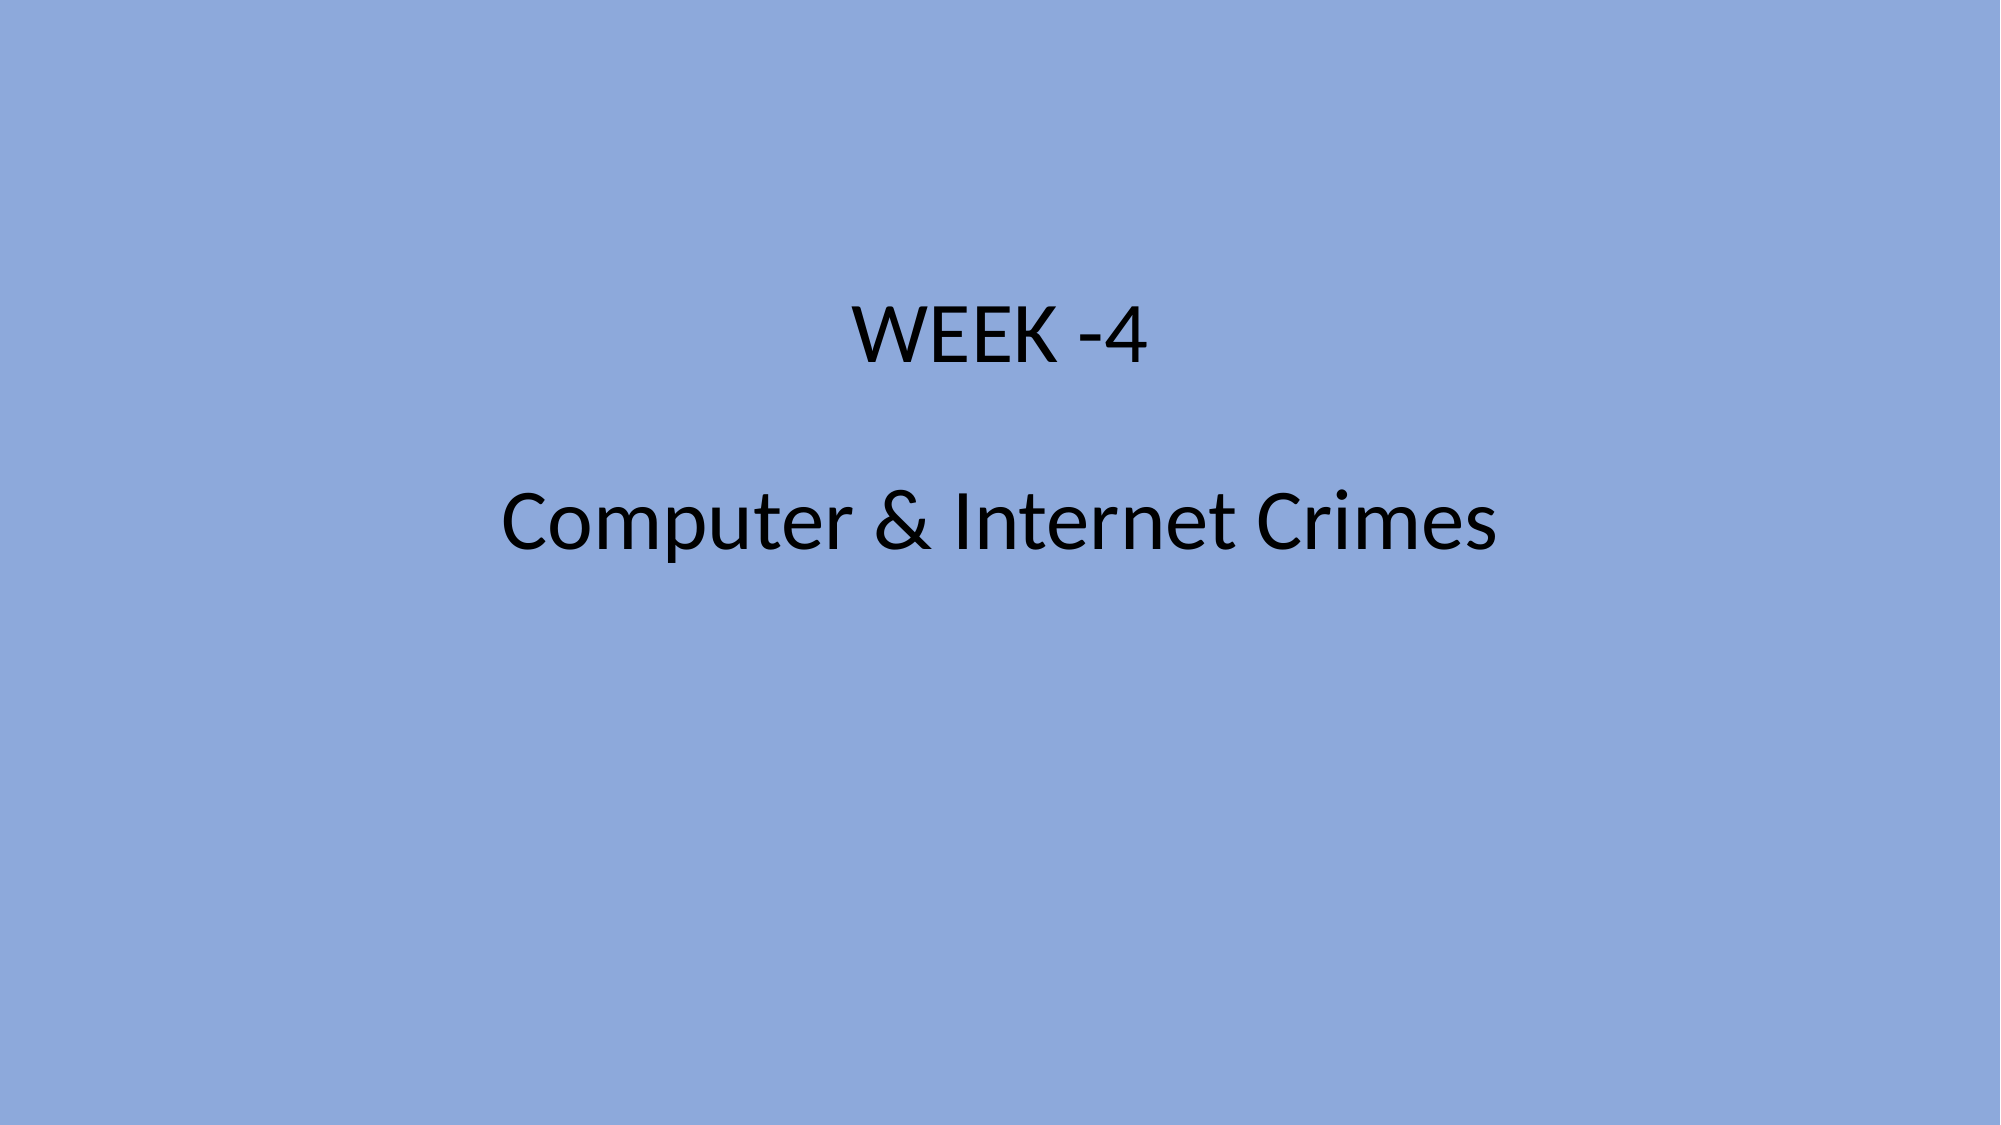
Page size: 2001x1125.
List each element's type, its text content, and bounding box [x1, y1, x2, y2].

title WEEK -4 Computer & Internet Crimes [249, 184, 1750, 576]
